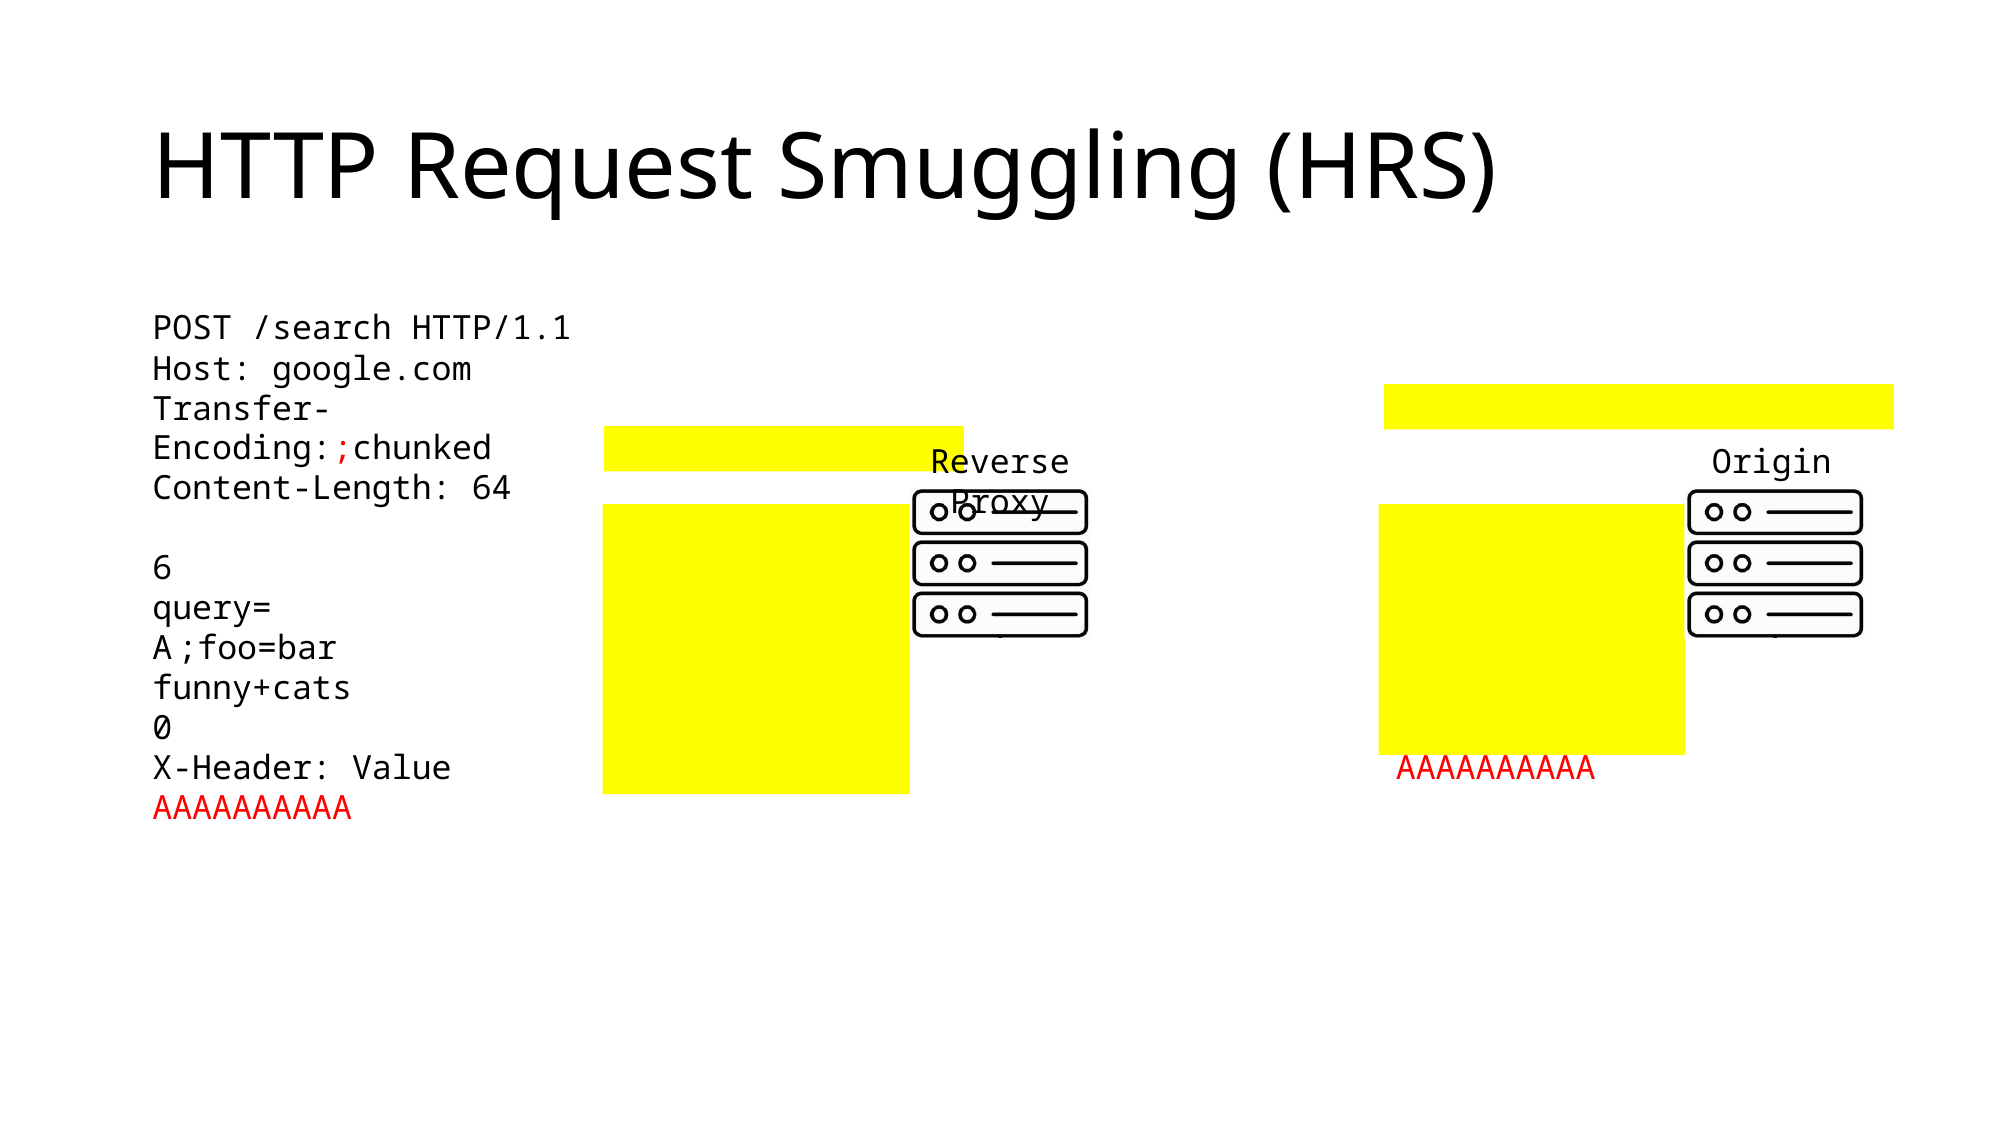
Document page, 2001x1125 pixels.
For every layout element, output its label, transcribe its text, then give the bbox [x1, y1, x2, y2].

text_box [656, 503, 911, 795]
text_box [1383, 383, 1895, 430]
text_box [656, 425, 965, 472]
picture [1684, 487, 1865, 638]
text_box [1378, 503, 1686, 756]
text_box Reverse Proxy [857, 432, 1143, 528]
text_box POST /search HTTP/1.1 Host: google.com Transfer-Encoding:;chunked Content-Length: 64 6 query= A ;foo=bar funny+cats 0 X-Header: Value AAAAAAAAAA [137, 299, 656, 834]
title HTTP Request Smuggling (HRS) [137, 59, 1863, 278]
picture [909, 487, 1091, 638]
text_box Origin [1672, 432, 1872, 488]
text_box AAAAAAAAAA [1381, 738, 1688, 794]
